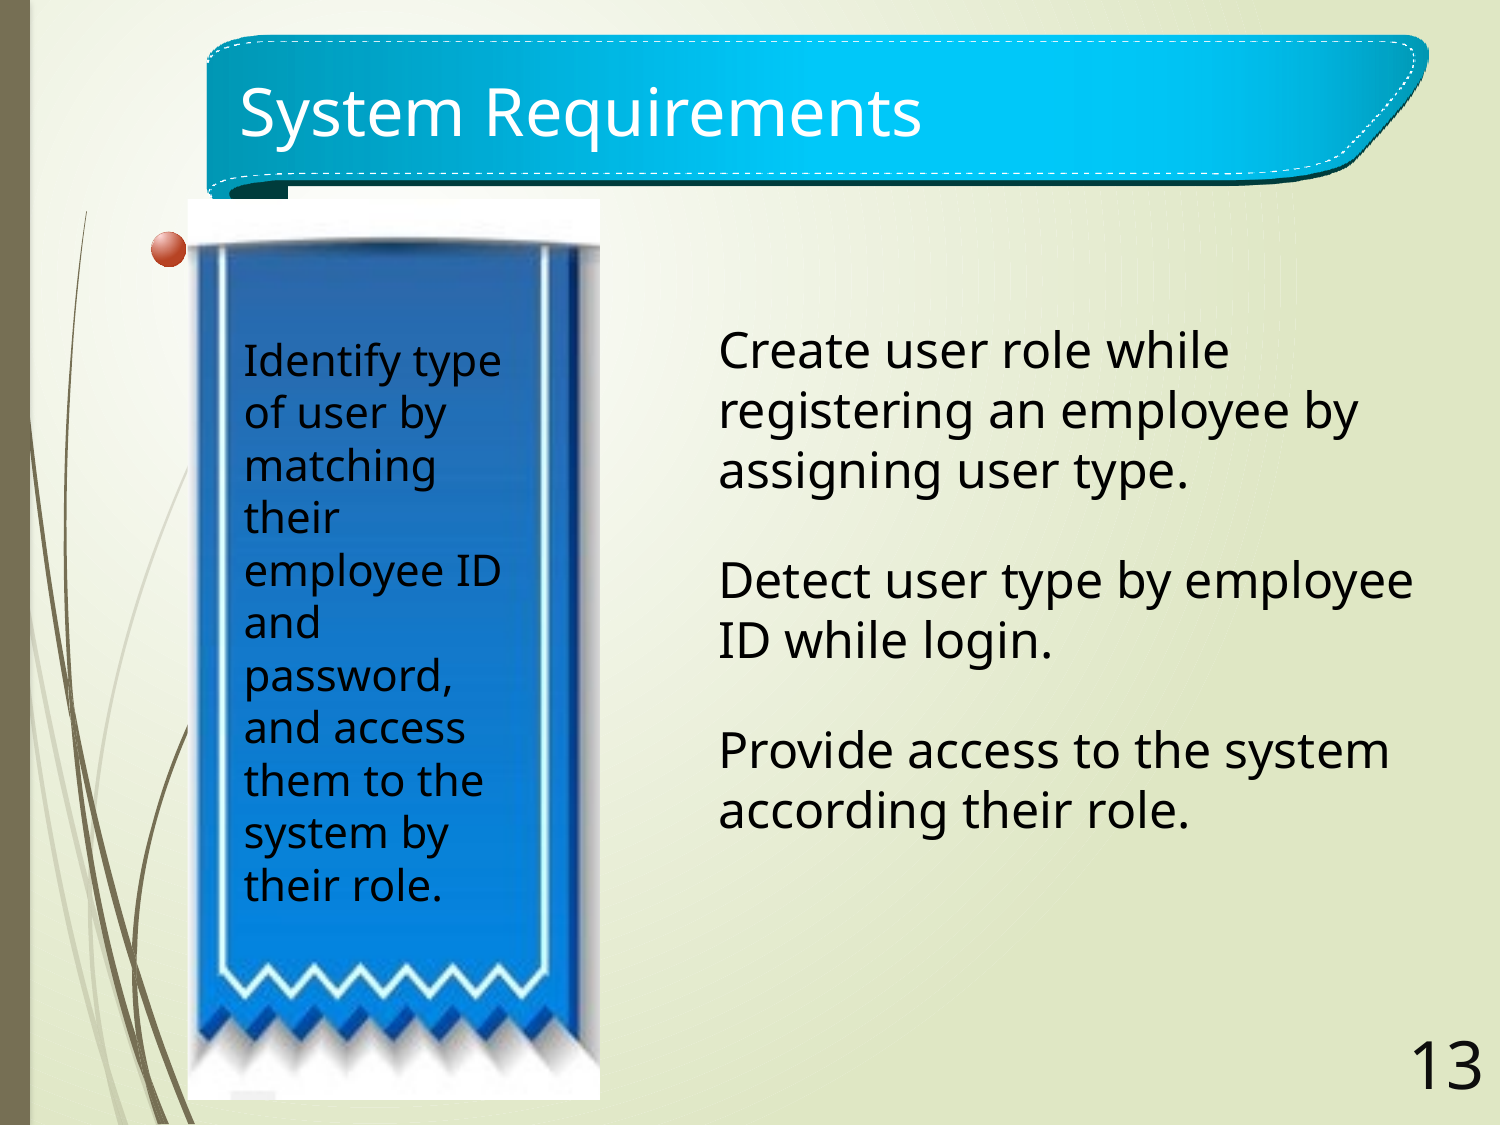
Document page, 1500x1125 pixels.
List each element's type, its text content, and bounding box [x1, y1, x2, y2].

slide_number 13 [1310, 1012, 1500, 1125]
text_box Create user role while registering an employee by assigning user type. Detect user type by employee ID while login. Provide access to the system according their role. [627, 244, 1463, 913]
picture [149, 22, 1463, 1101]
